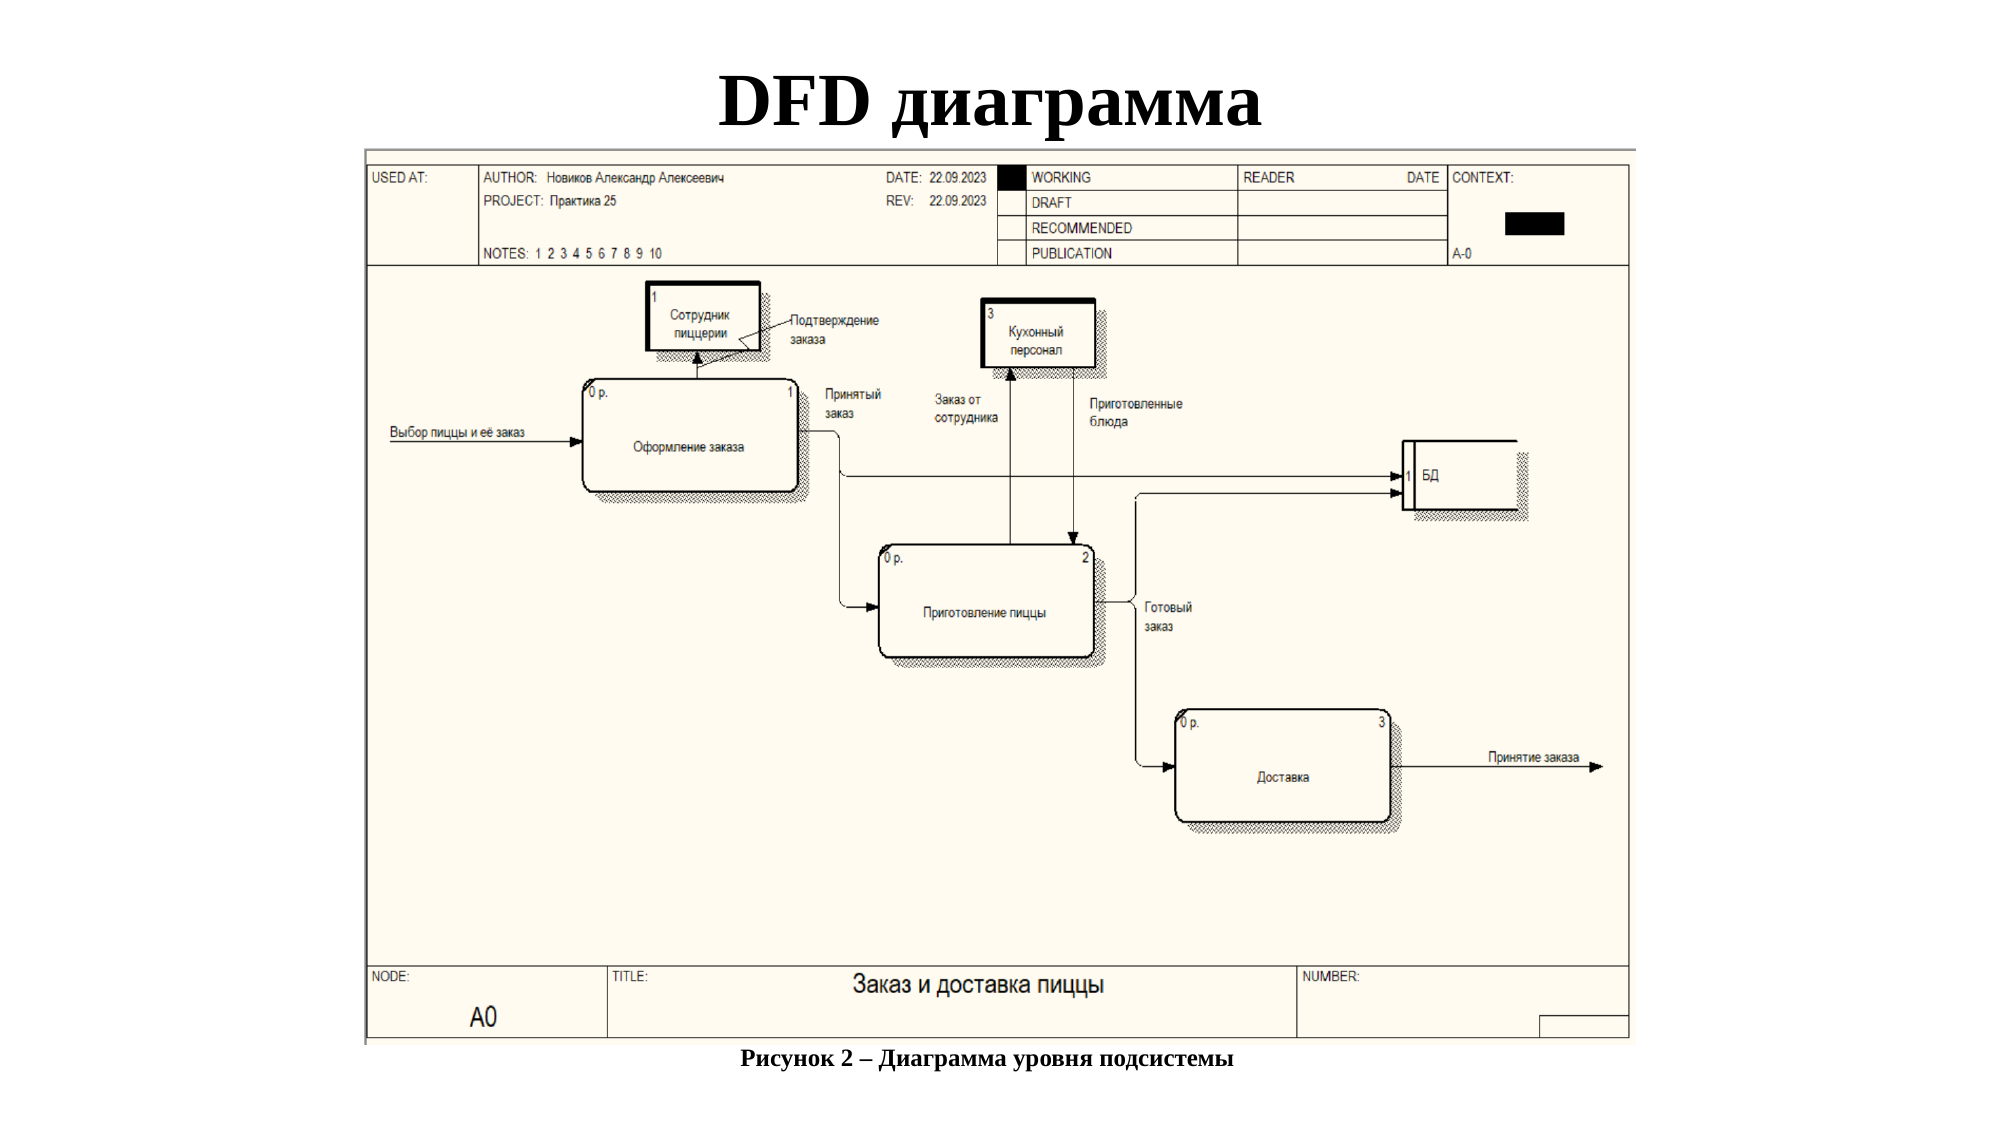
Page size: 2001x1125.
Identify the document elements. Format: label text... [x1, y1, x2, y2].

title DFD диаграмма [703, 70, 1297, 148]
text_box Рисунок 2 – Диаграмма уровня подсистемы [725, 1045, 1275, 1124]
picture [364, 148, 1636, 1045]
